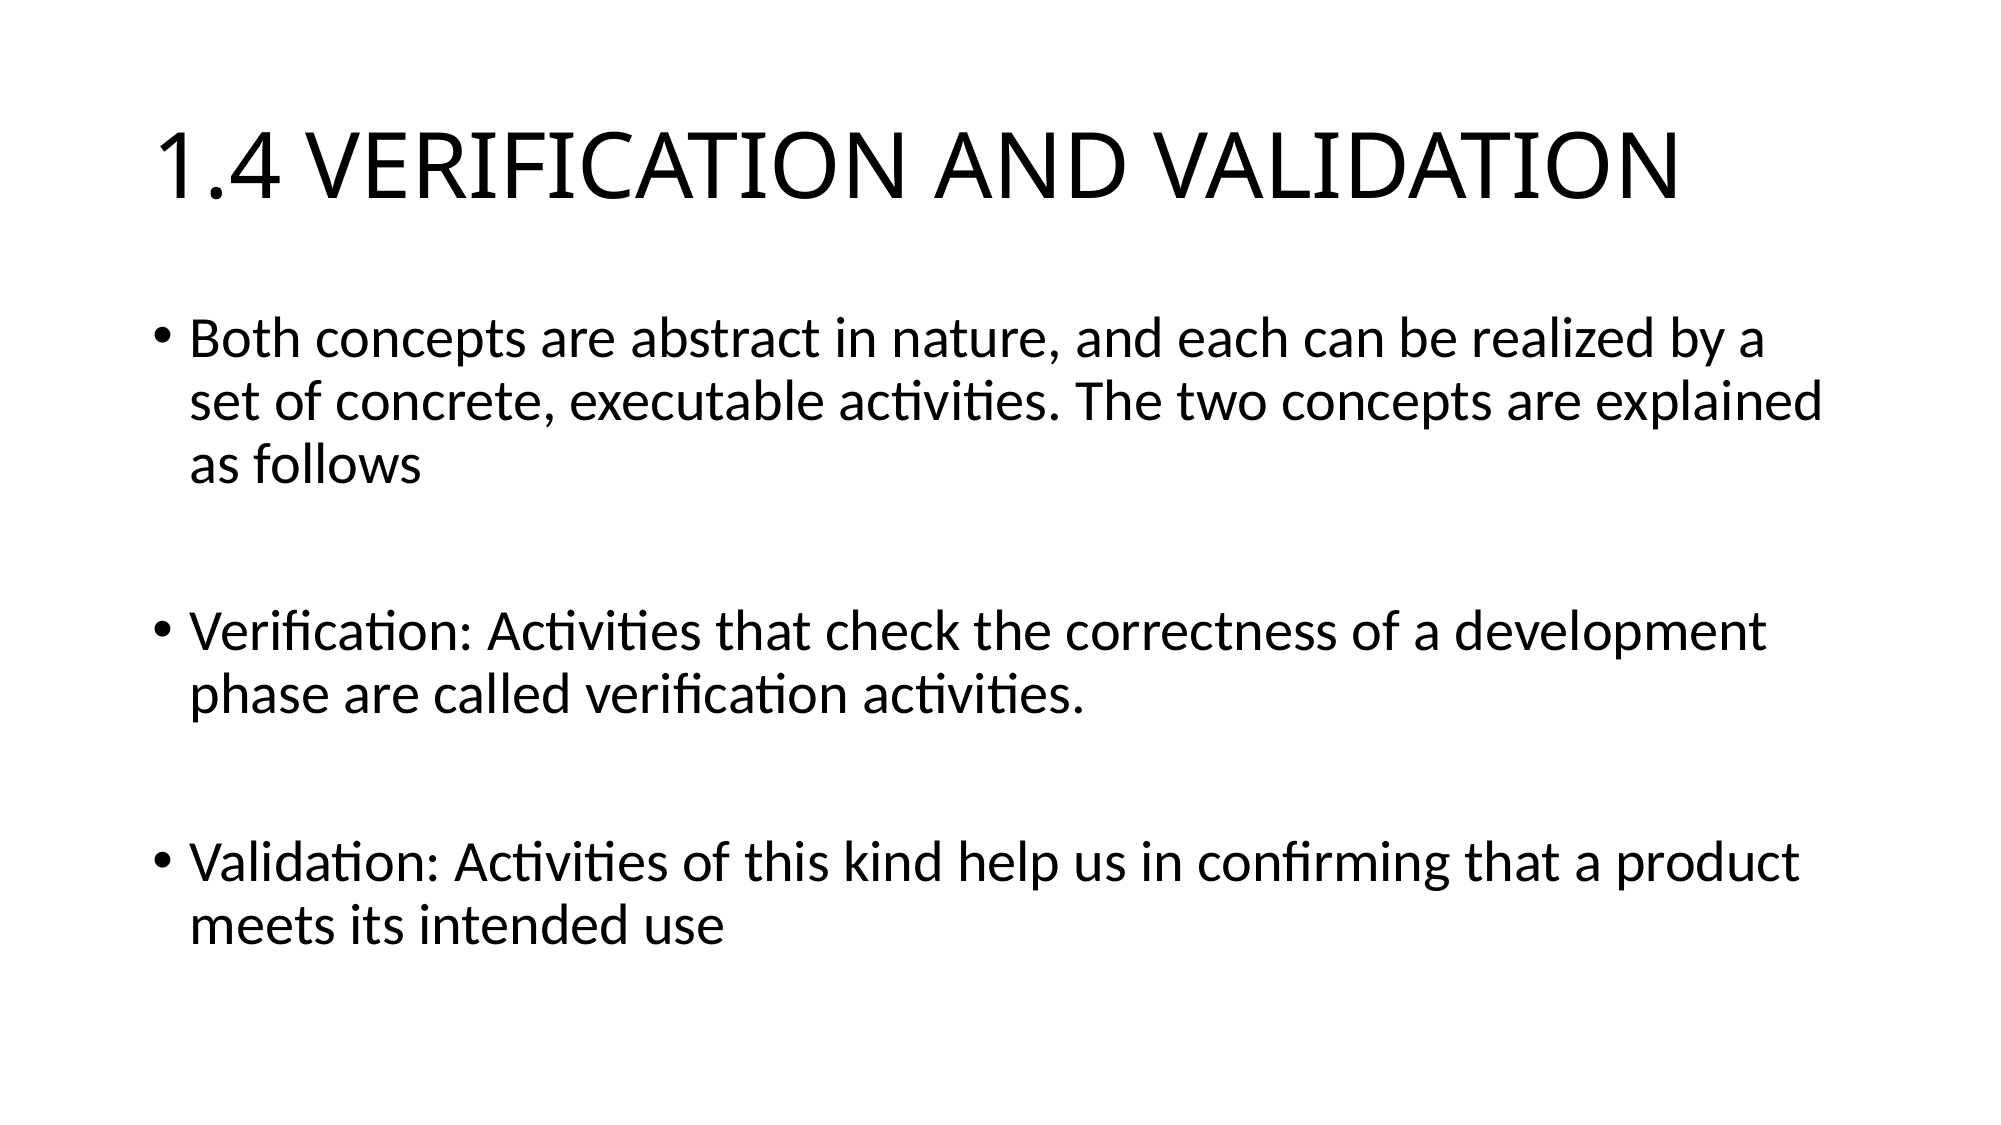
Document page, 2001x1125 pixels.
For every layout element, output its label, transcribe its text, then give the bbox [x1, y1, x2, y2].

list Both concepts are abstract in nature, and each can be realized by a set of concrete, executable activities. The two concepts are explained as follows Verification: Activities that check the correctness of a development phase are called verification activities. Validation: Activities of this kind help us in confirming that a product meets its intended use [137, 299, 1863, 1014]
title 1.4 VERIFICATION AND VALIDATION [137, 59, 1863, 278]
